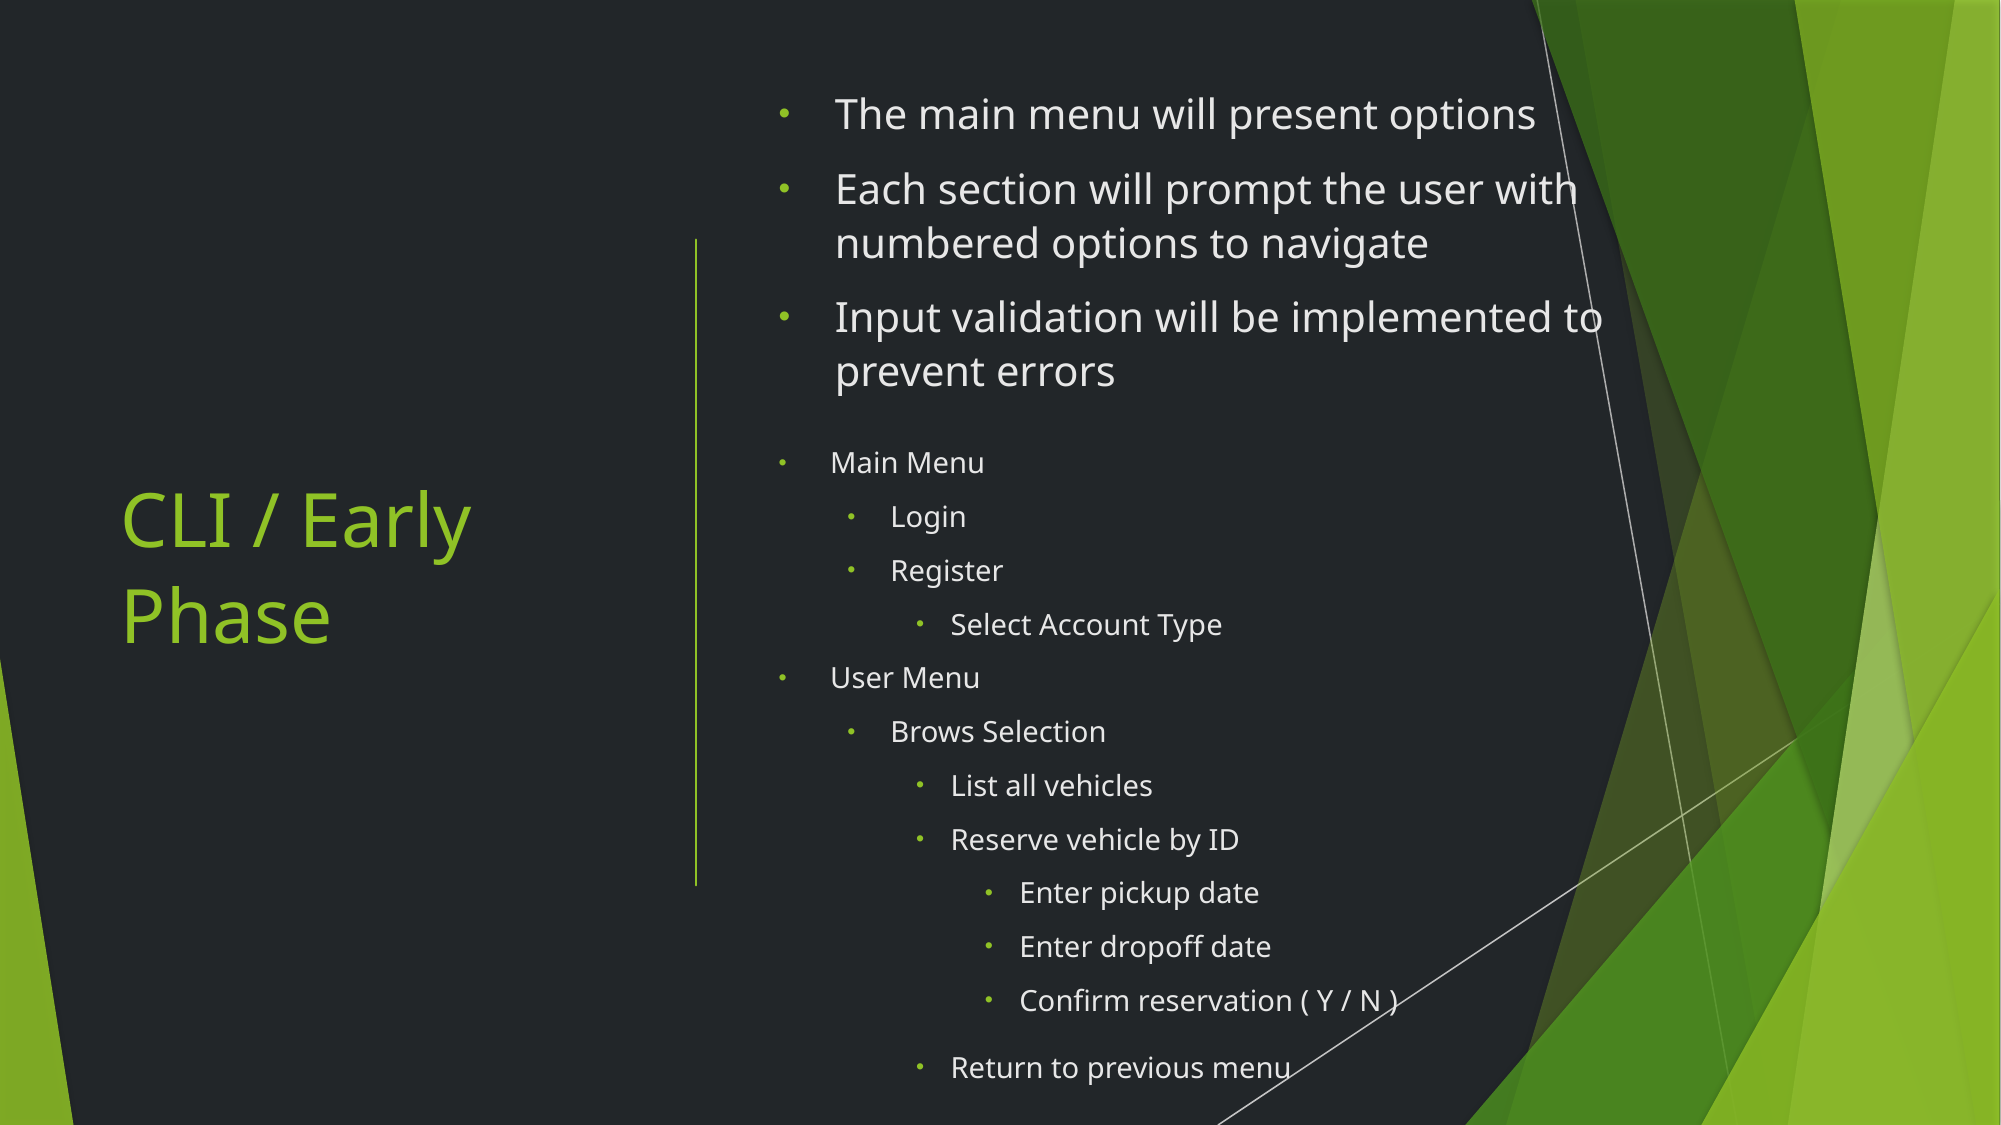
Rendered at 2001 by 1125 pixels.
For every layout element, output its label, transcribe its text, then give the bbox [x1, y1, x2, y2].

text_box Main Menu Login Register Select Account Type User Menu Brows Selection List all vehicles Reserve vehicle by ID Enter pickup date Enter dropoff date Confirm reservation ( Y / N ) Return to previous menu [763, 369, 1632, 1093]
title CLI / Early Phase [105, 133, 658, 991]
list The main menu will present options Each section will prompt the user with numbered options to navigate Input validation will be implemented to prevent errors [763, 57, 1632, 369]
